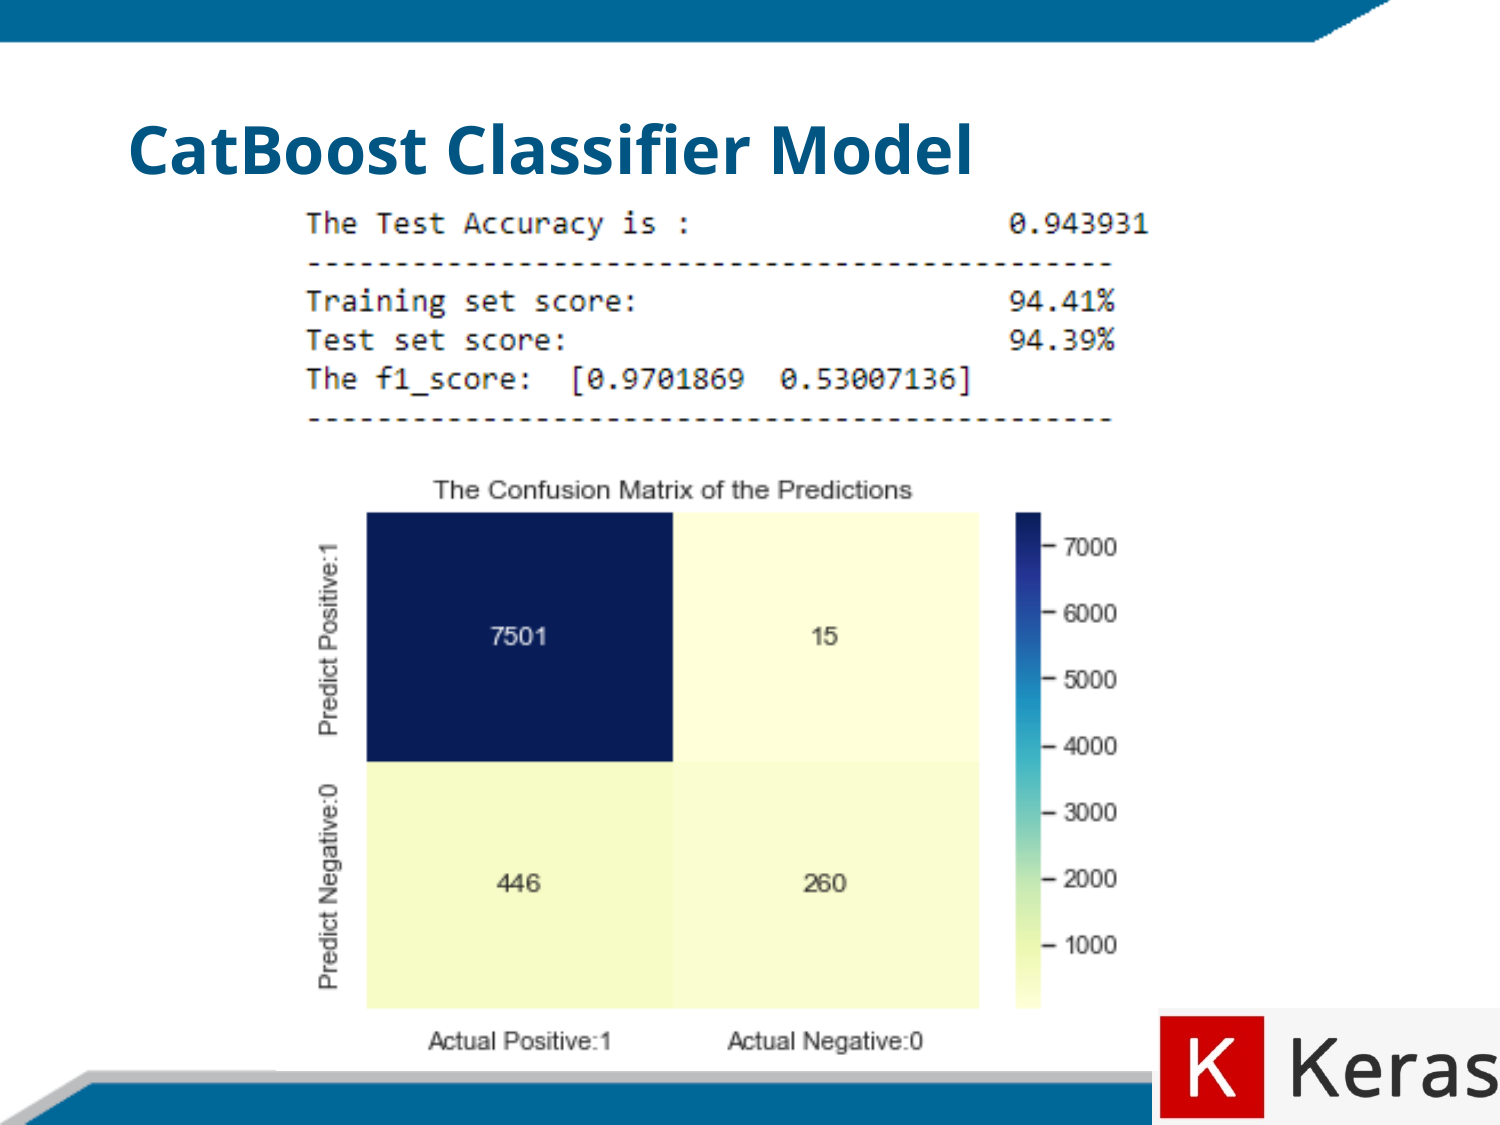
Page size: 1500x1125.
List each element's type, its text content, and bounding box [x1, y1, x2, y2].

title CatBoost Classifier Model [112, 99, 1388, 288]
picture [0, 0, 1500, 1125]
